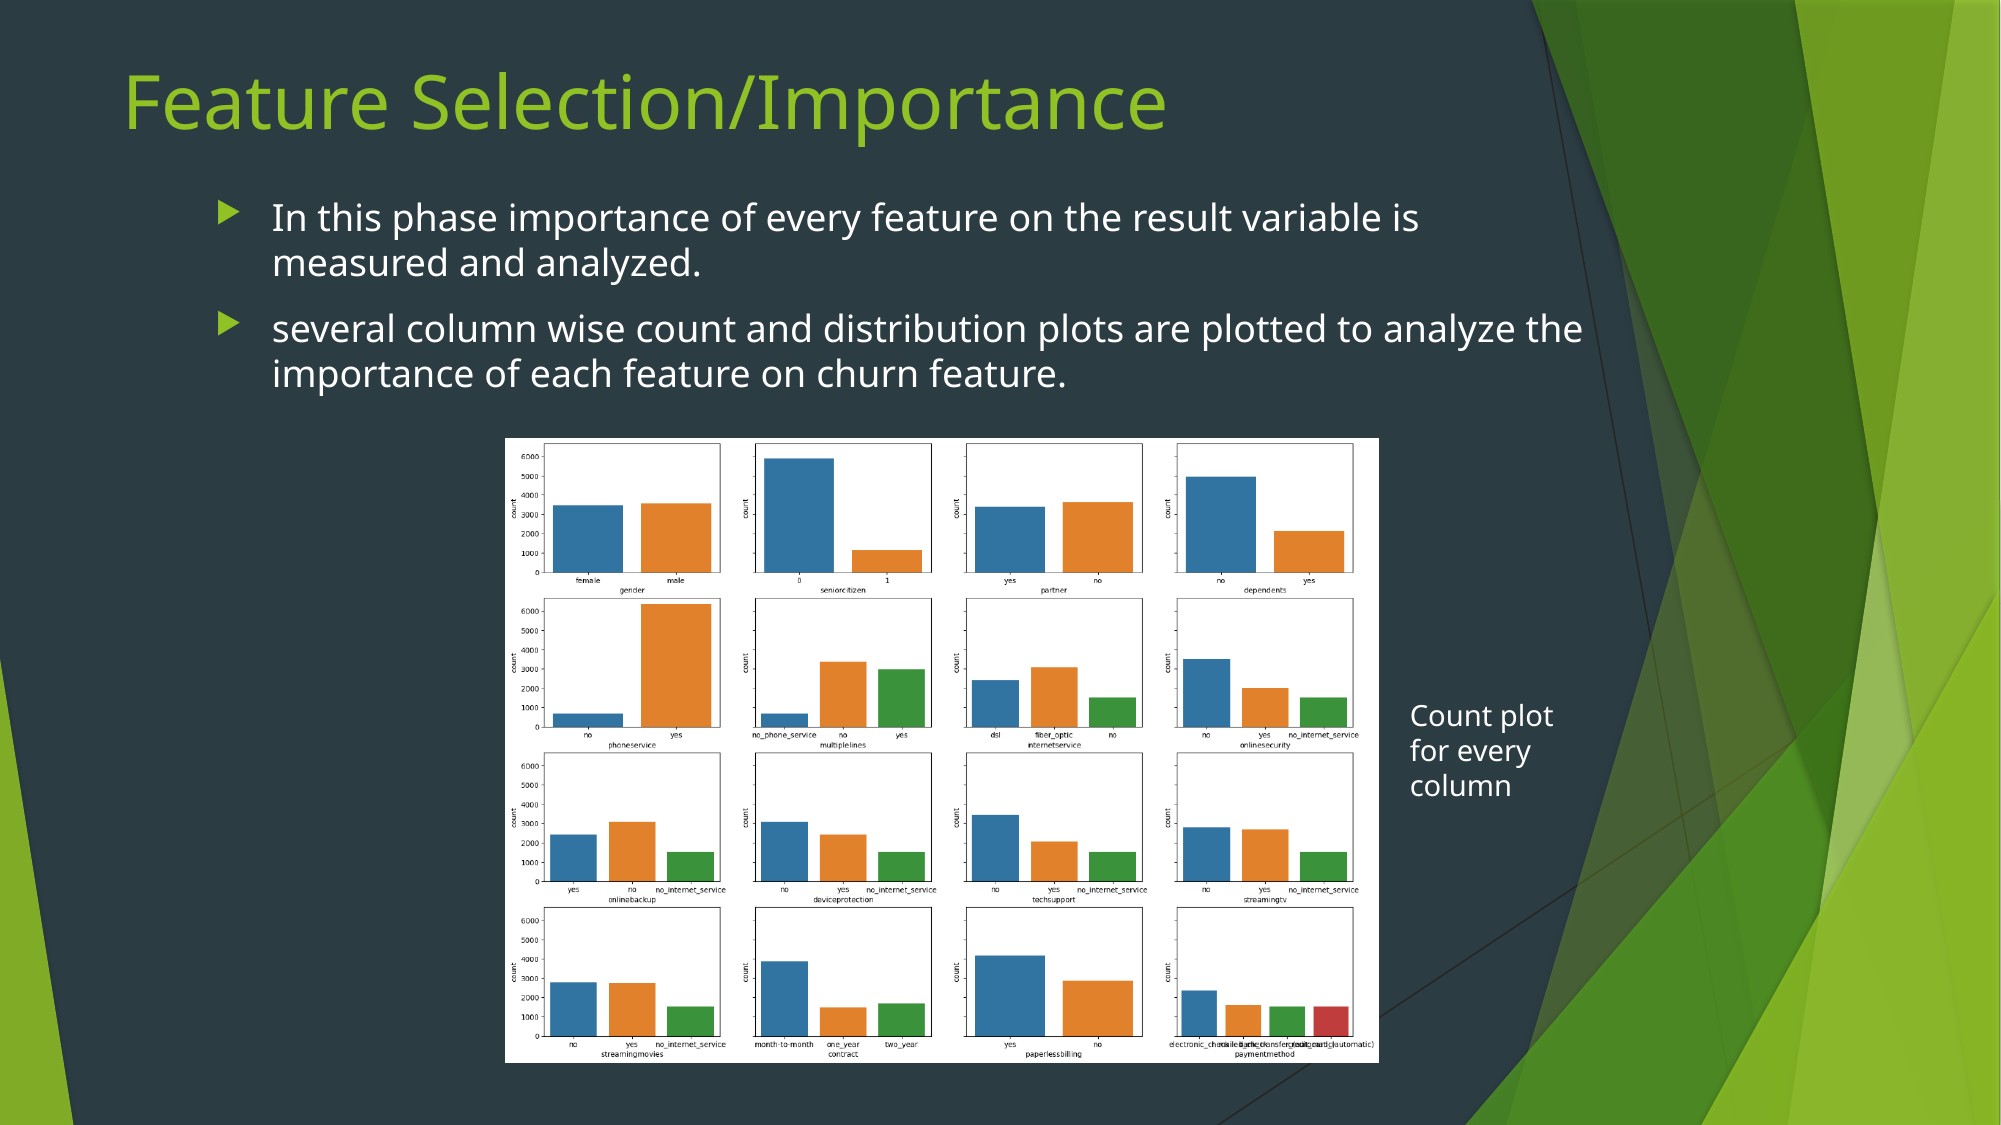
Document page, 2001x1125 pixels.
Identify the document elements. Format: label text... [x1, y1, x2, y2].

text_box Count plot for every column [1395, 690, 1577, 810]
list In this phase importance of every feature on the result variable is measured and analyzed. several column wise count and distribution plots are plotted to analyze the importance of each feature on churn feature. [200, 186, 1611, 458]
picture [504, 438, 1379, 1064]
title Feature Selection/Importance [107, 46, 1518, 264]
